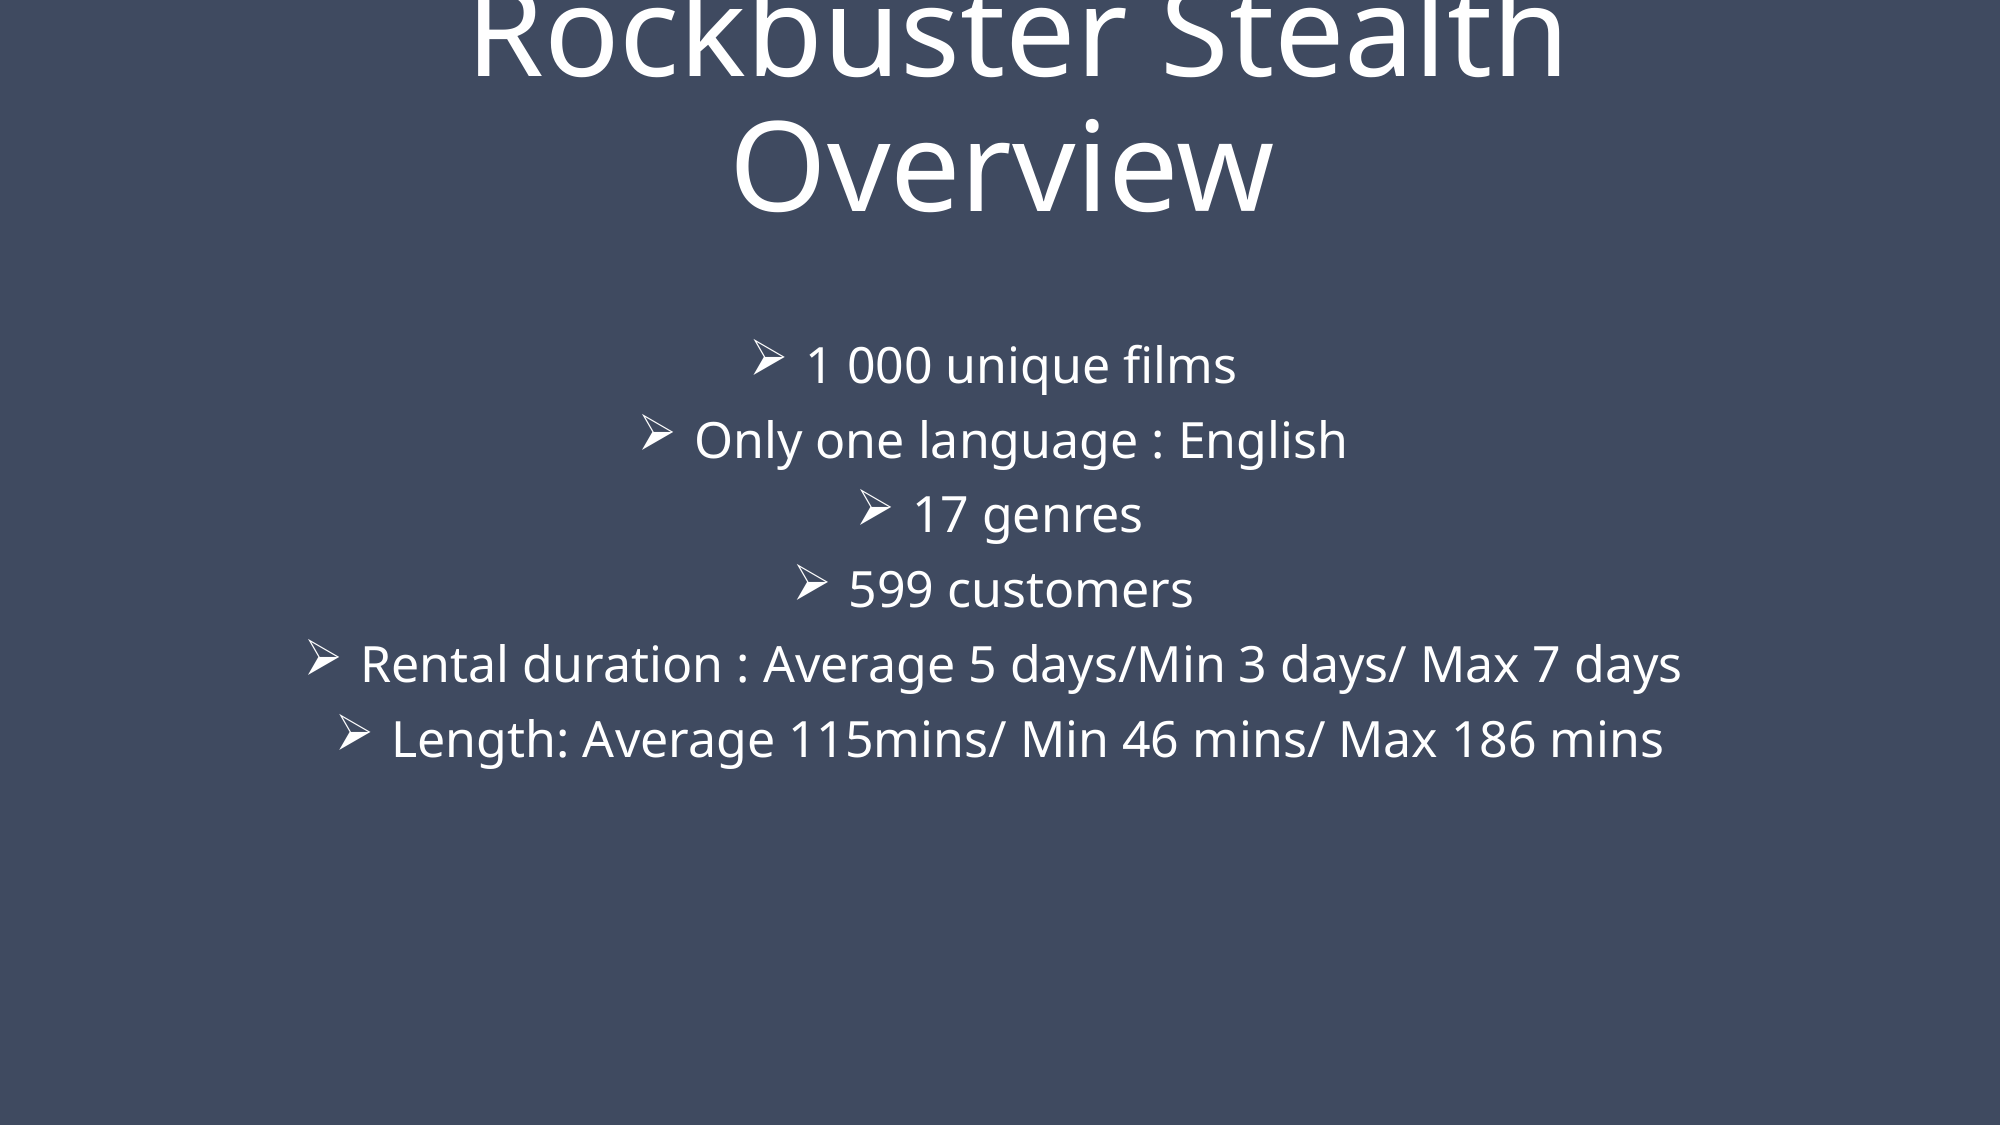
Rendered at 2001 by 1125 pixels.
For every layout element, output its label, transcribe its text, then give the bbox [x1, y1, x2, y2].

subtitle 1 000 unique films Only one language : English 17 genres 599 customers Rental duration : Average 5 days/Min 3 days/ Max 7 days Length: Average 115mins/ Min 46 mins/ Max 186 mins [249, 332, 1750, 839]
title Rockbuster Stealth Overview [268, 66, 1769, 247]
